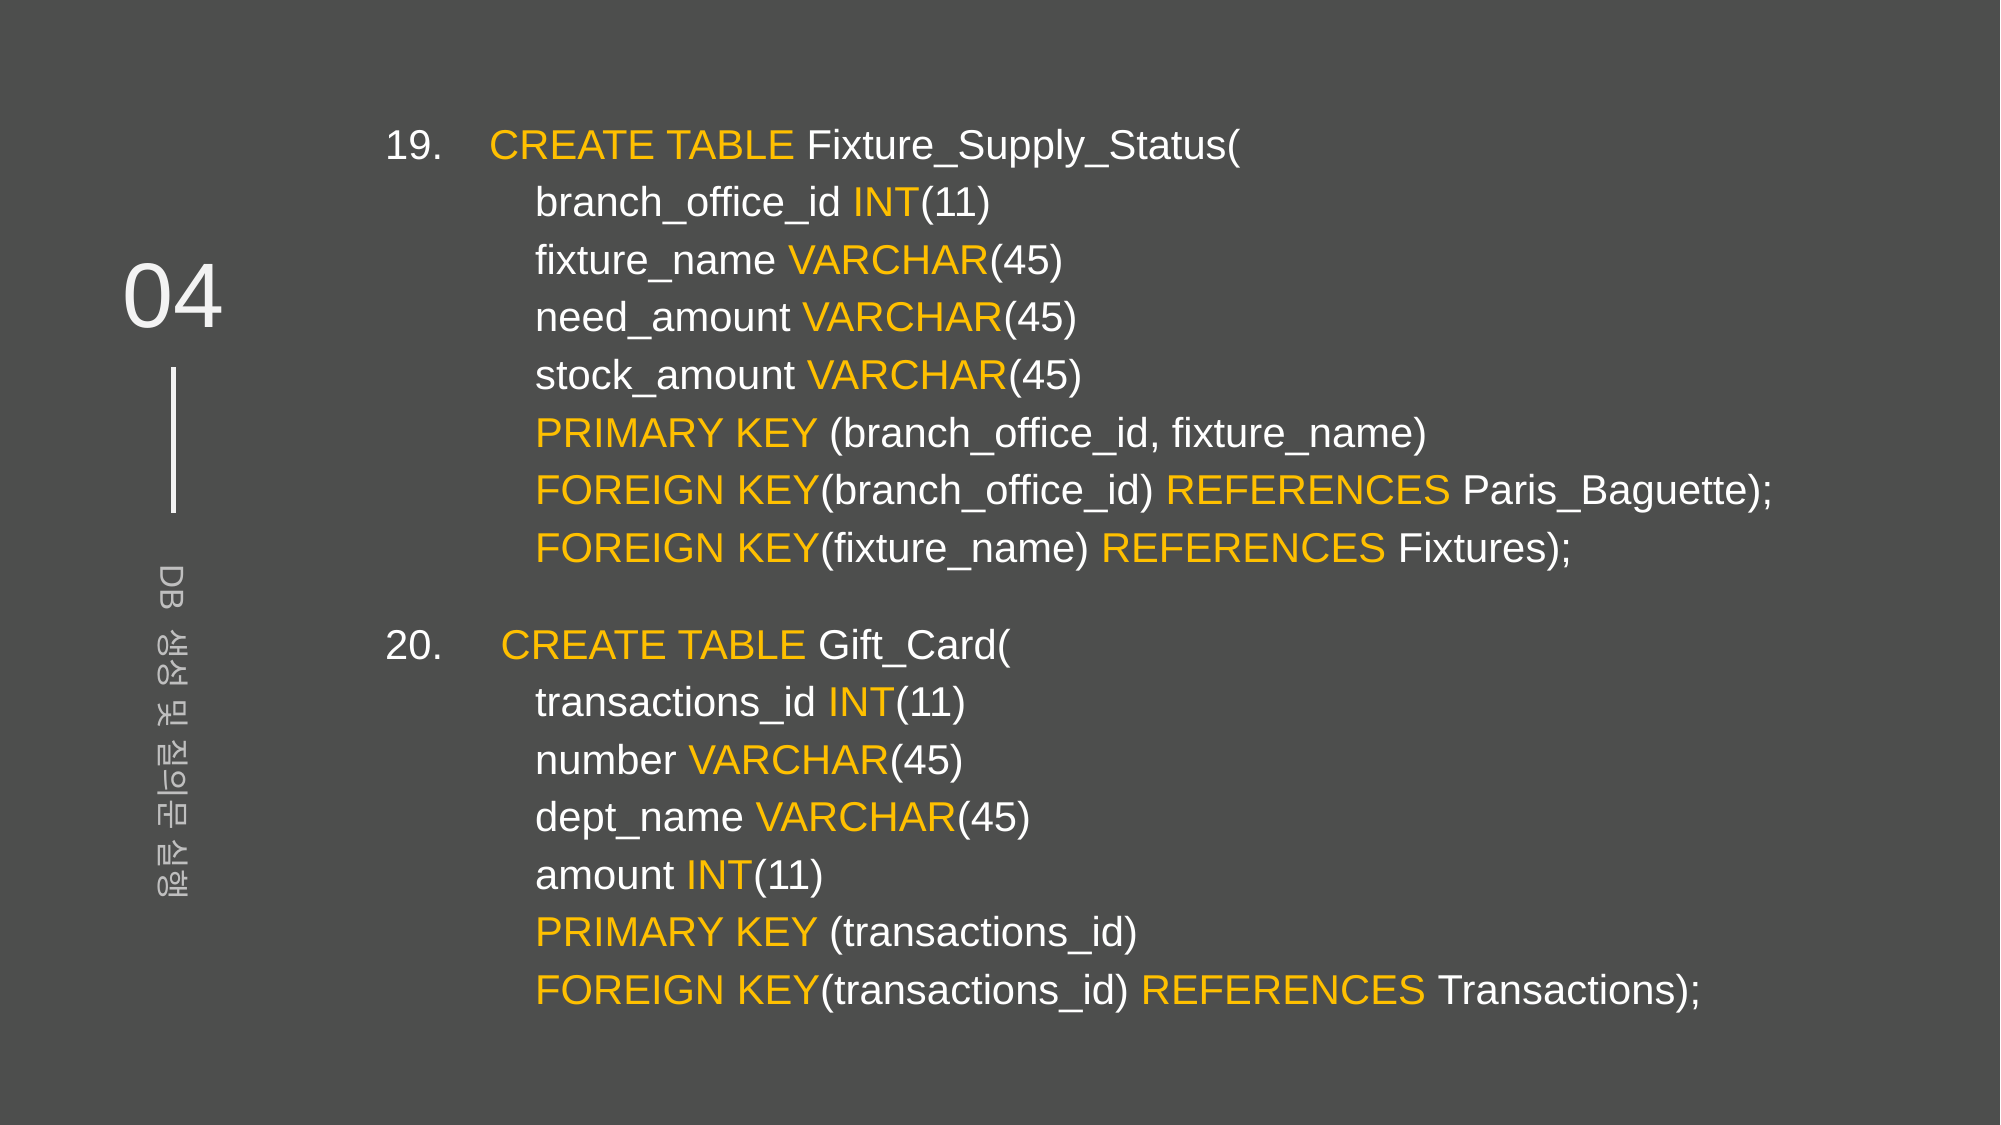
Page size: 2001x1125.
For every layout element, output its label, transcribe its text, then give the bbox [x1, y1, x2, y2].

text_box 04 [80, 228, 267, 355]
text_box DB 생성 및 질의문 실행 [145, 549, 202, 971]
text_box 19. CREATE TABLE Fixture_Supply_Status( branch_office_id INT(11) fixture_name VARCHAR(45) need_amount VARCHAR(45) stock_amount VARCHAR(45) PRIMARY KEY (branch_office_id, fixture_name) FOREIGN KEY(branch_office_id) REFERENCES Paris_Baguette); FOREIGN KEY(fixture_name) REFERENCES Fixtures); [370, 95, 1904, 588]
text_box 20. CREATE TABLE Gift_Card( transactions_id INT(11) number VARCHAR(45) dept_name VARCHAR(45) amount INT(11) PRIMARY KEY (transactions_id) FOREIGN KEY(transactions_id) REFERENCES Transactions); [370, 595, 1904, 1088]
